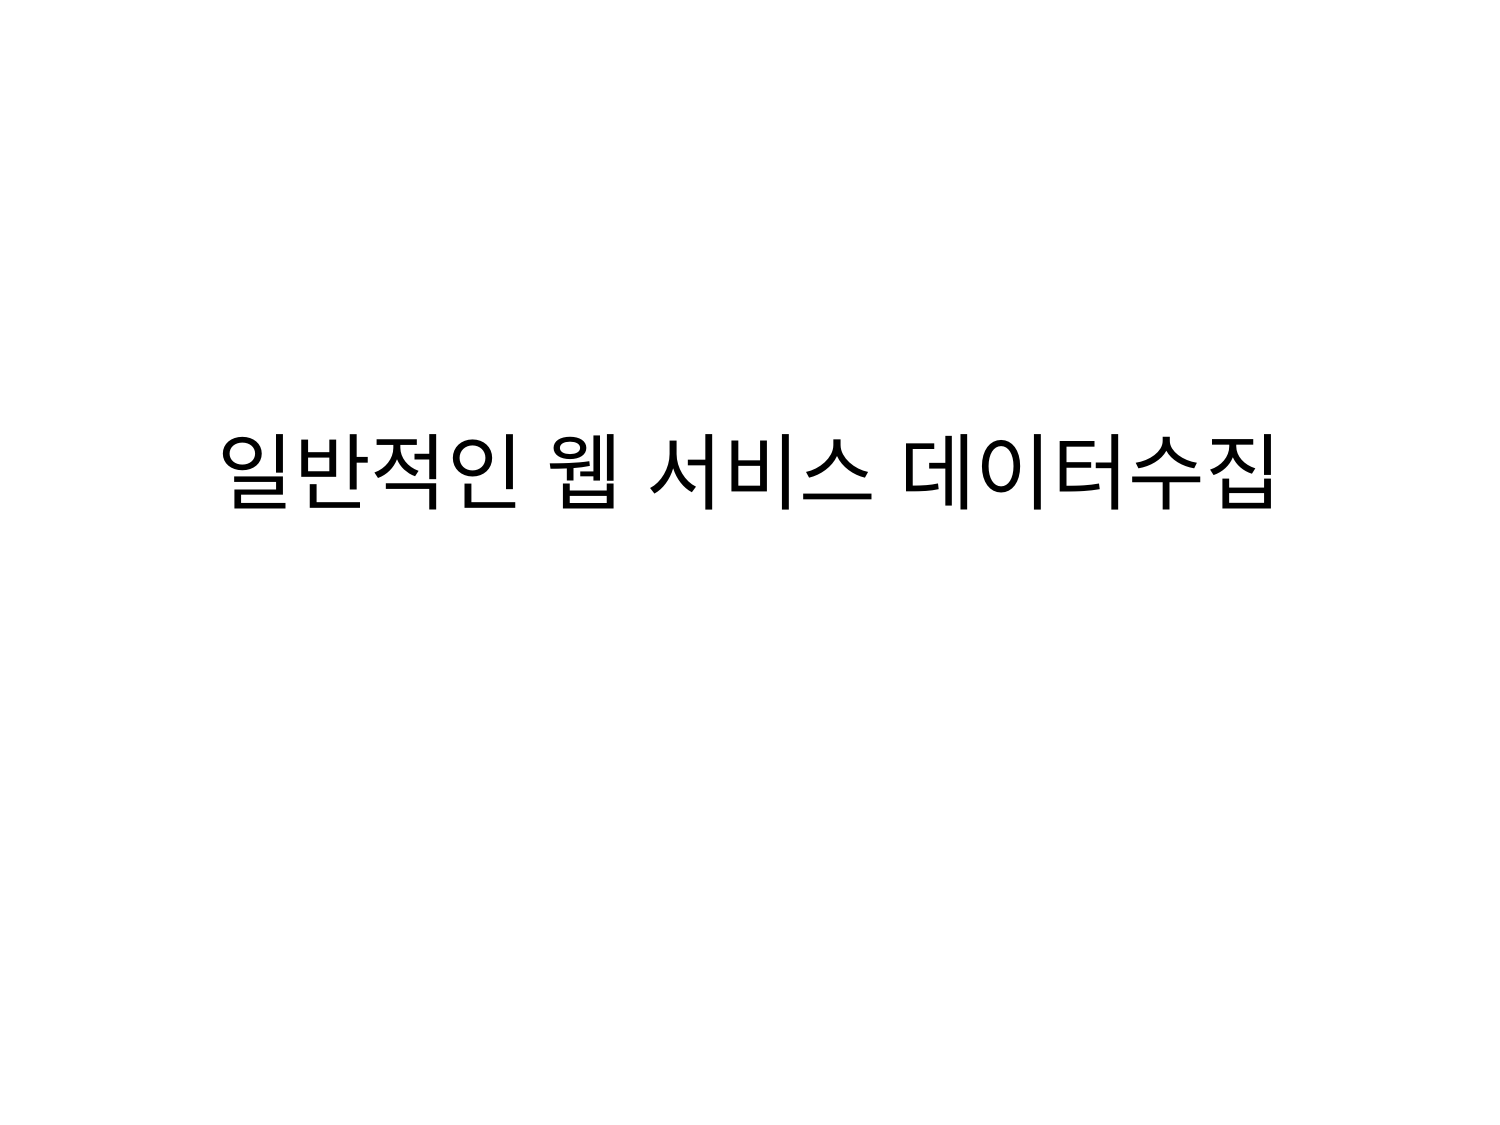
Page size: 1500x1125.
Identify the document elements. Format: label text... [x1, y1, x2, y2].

title 일반적인 웹 서비스 데이터수집 [112, 349, 1388, 591]
